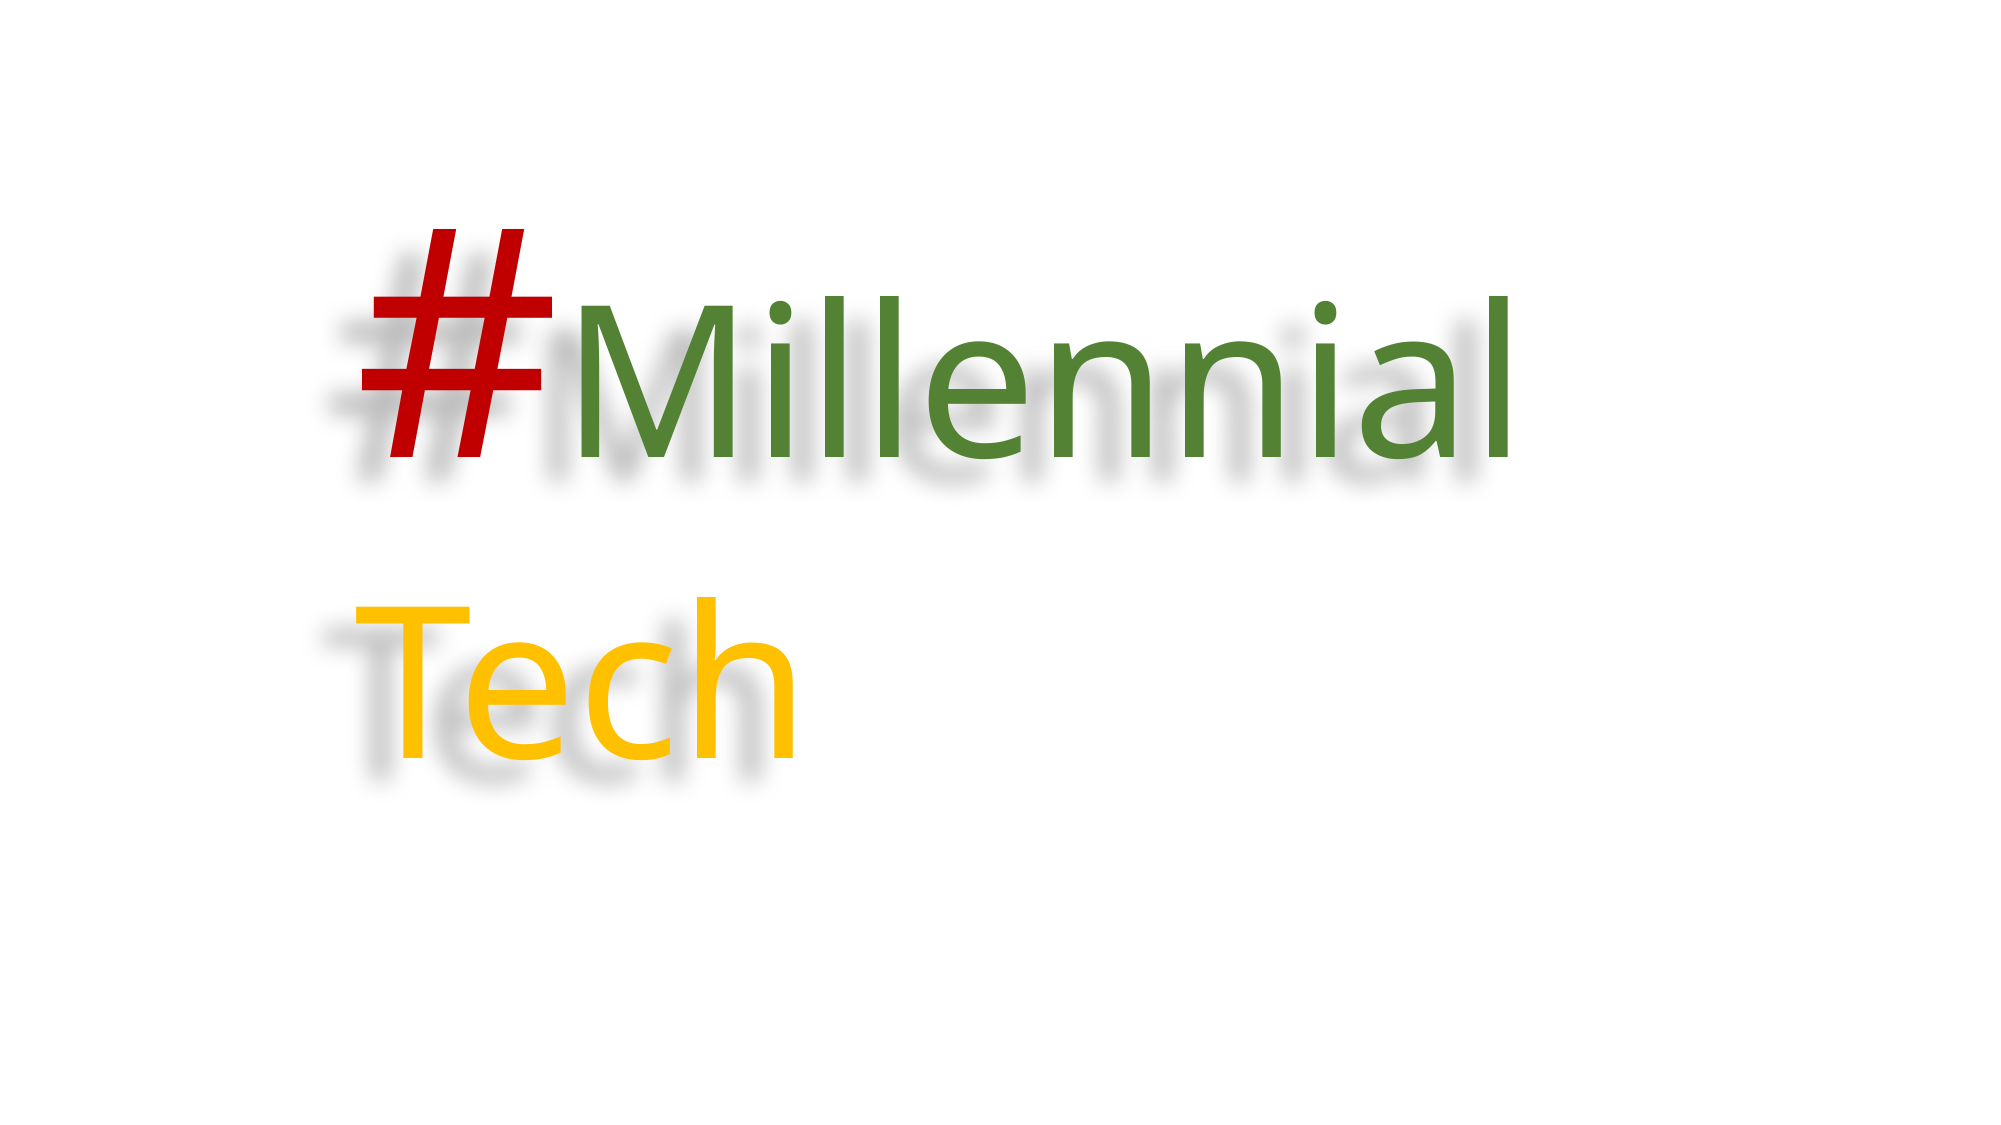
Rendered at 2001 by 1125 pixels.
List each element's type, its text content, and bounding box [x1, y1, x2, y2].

text_box #Millennial Tech [339, 84, 1568, 1074]
